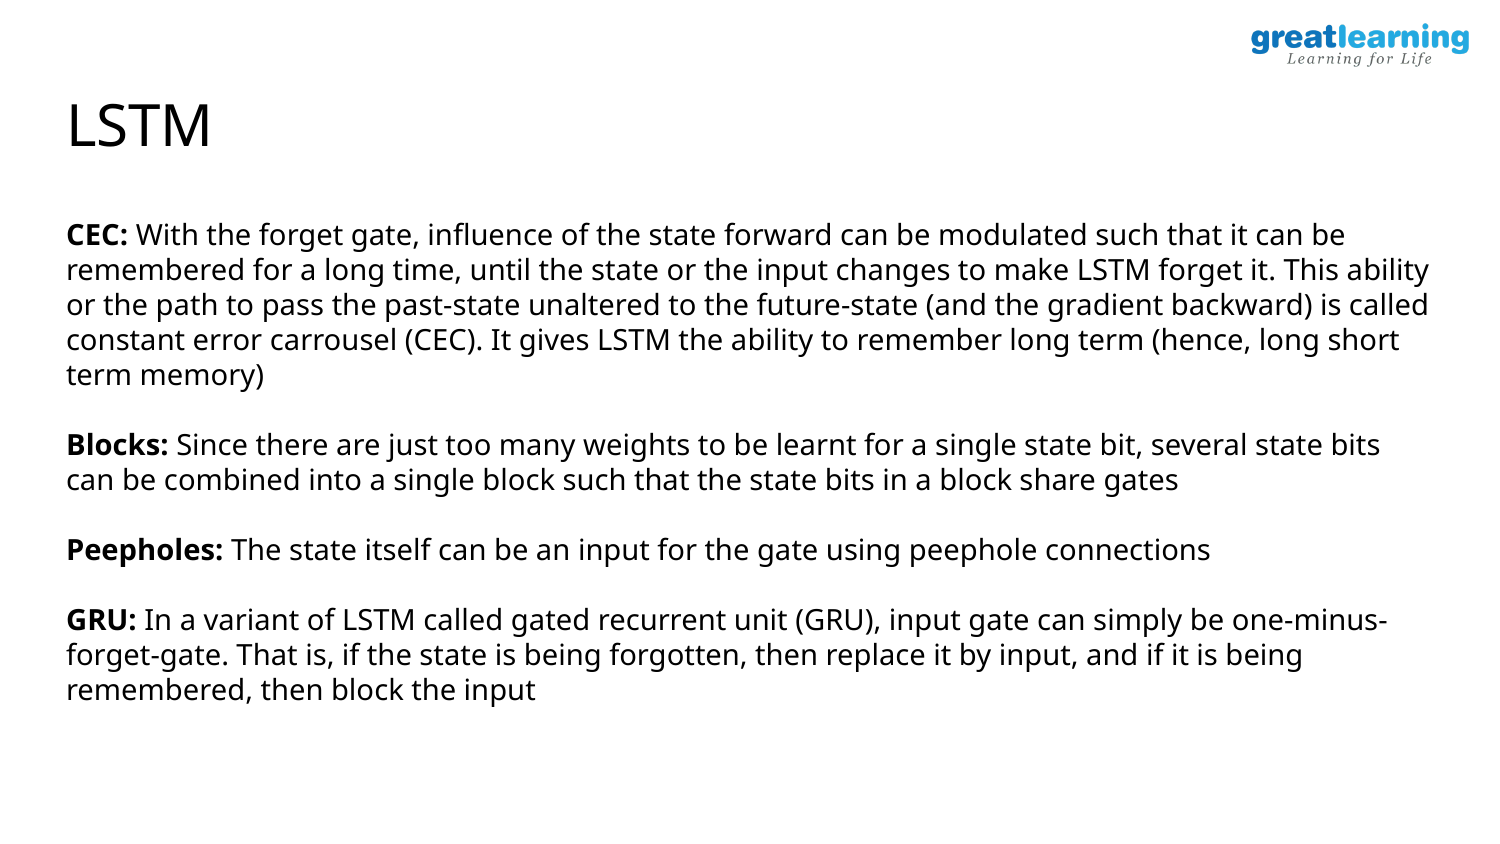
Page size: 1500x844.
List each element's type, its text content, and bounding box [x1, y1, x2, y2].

picture [1251, 23, 1469, 67]
title LSTM [51, 72, 1449, 167]
text_box CEC: With the forget gate, influence of the state forward can be modulated such that it can be remembered for a long time, until the state or the input changes to make LSTM forget it. This ability or the path to pass the past-state unaltered to the future-state (and the gradient backward) is called constant error carrousel (CEC). It gives LSTM the ability to remember long term (hence, long short term memory) Blocks: Since there are just too many weights to be learnt for a single state bit, several state bits can be combined into a single block such that the state bits in a block share gates Peepholes: The state itself can be an input for the gate using peephole connections GRU: In a variant of LSTM called gated recurrent unit (GRU), input gate can simply be one-minus-forget-gate. That is, if the state is being forgotten, then replace it by input, and if it is being remembered, then block the input [51, 201, 1449, 775]
